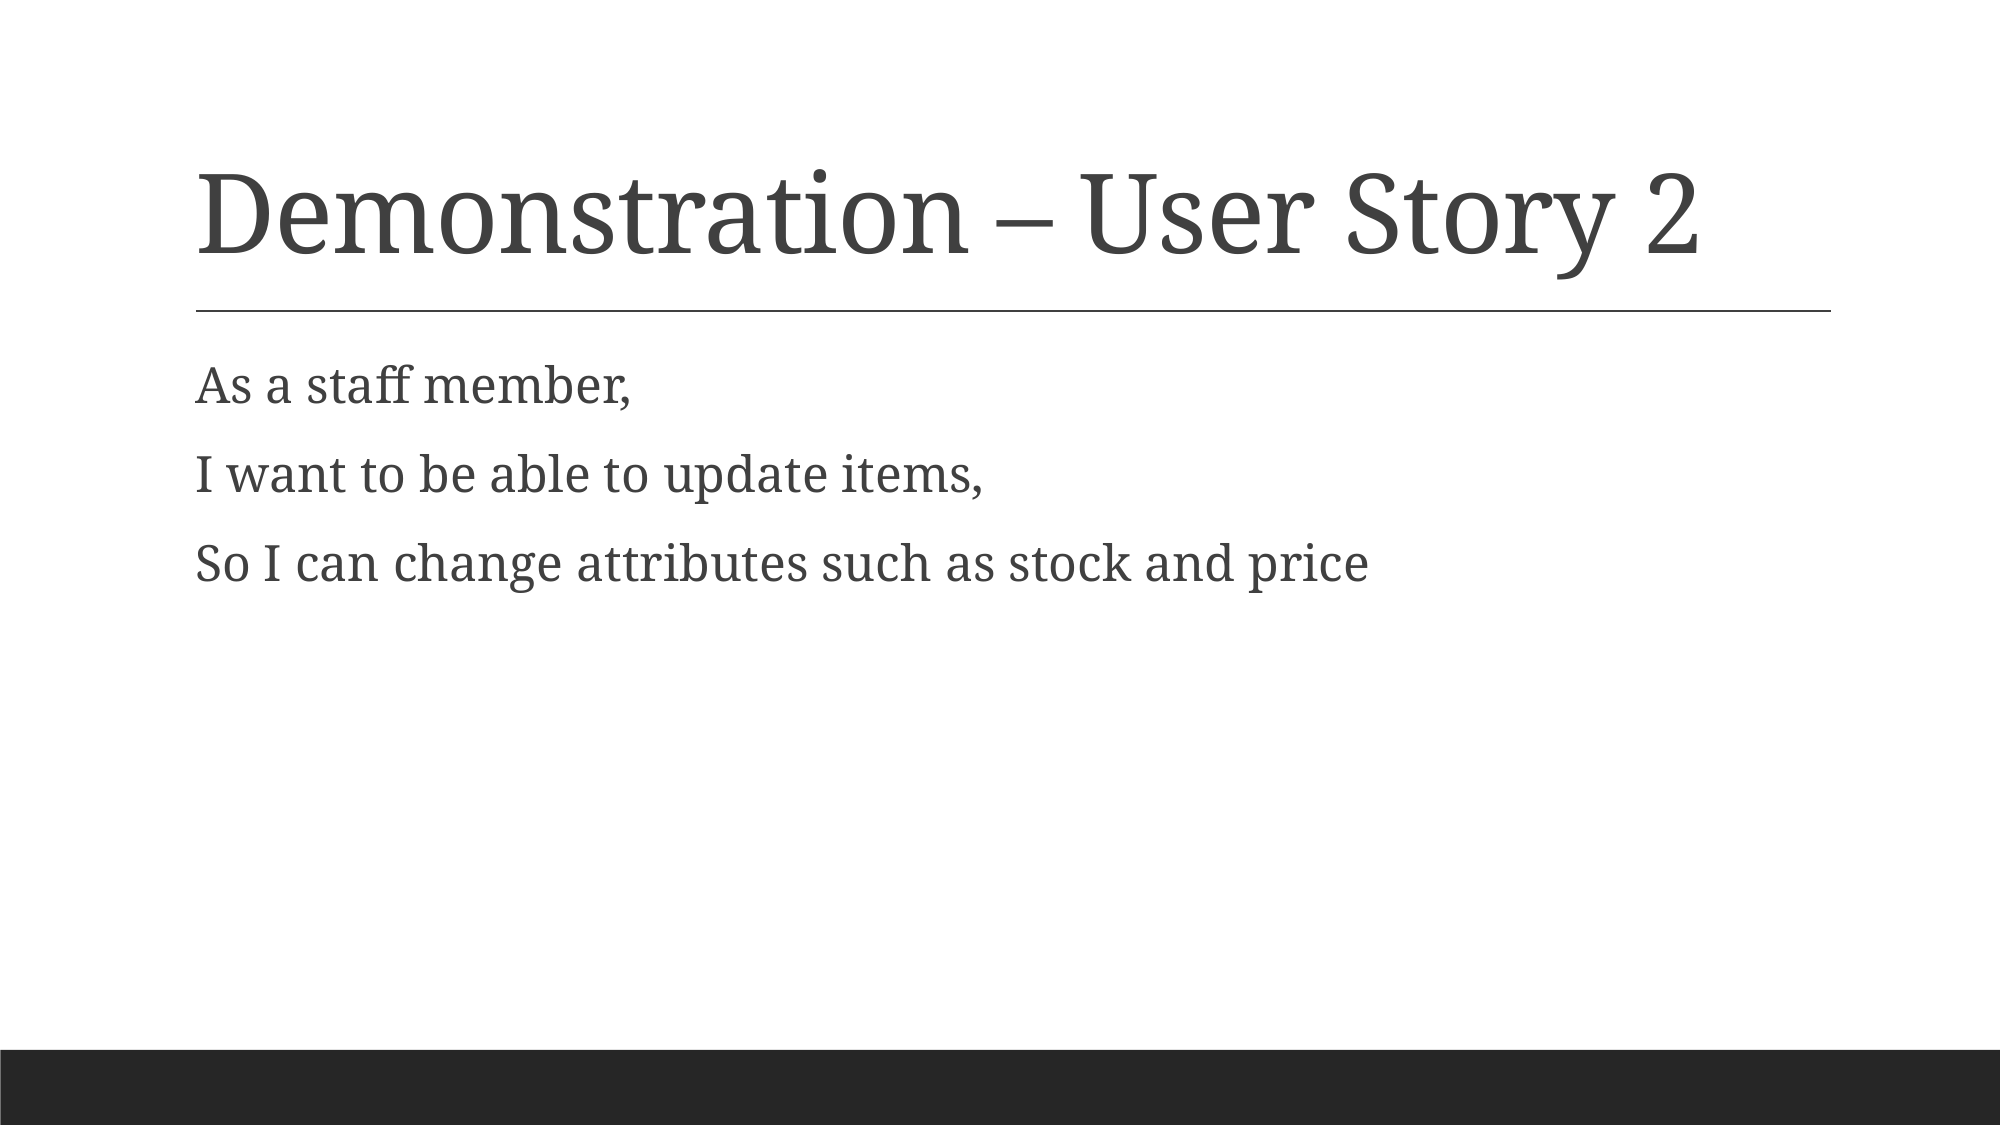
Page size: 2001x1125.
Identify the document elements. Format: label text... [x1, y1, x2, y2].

title Demonstration – User Story 2 [180, 47, 1830, 285]
list As a staff member, I want to be able to update items, So I can change attributes such as stock and price [180, 345, 1830, 963]
